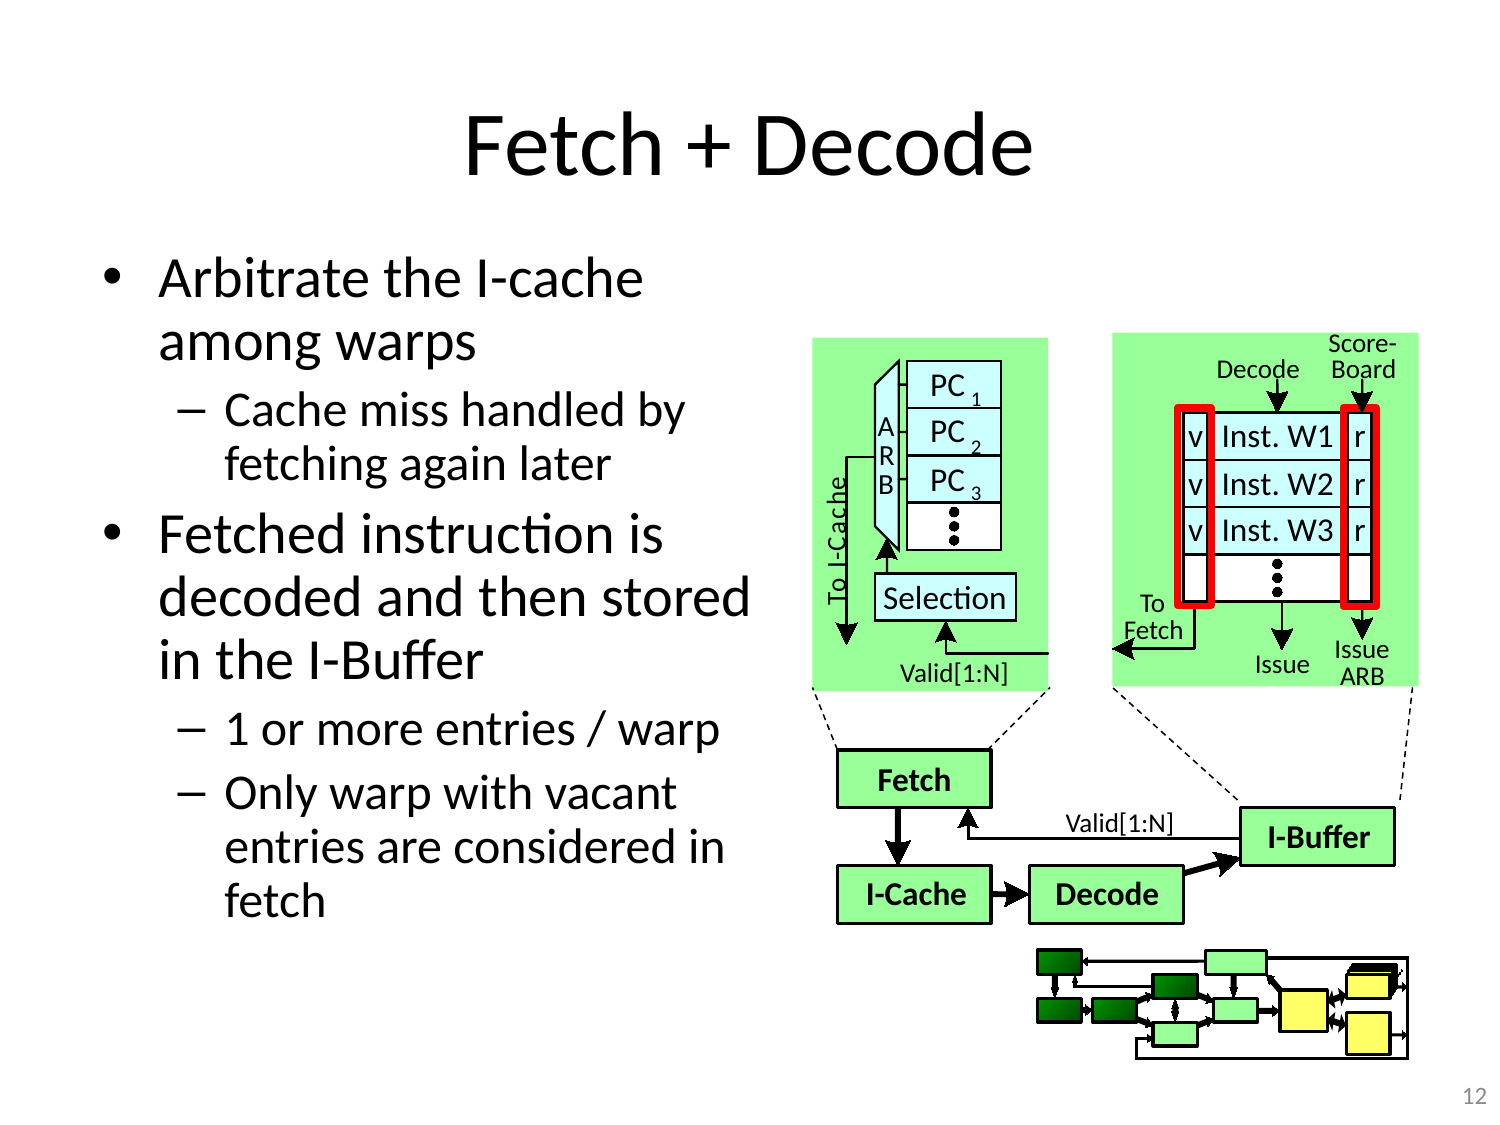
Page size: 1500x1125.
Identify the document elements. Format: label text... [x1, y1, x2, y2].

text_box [837, 749, 1395, 924]
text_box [1037, 949, 1409, 1059]
title Fetch + Decode [75, 45, 1425, 233]
slide_number 12 [1152, 1065, 1500, 1125]
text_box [1112, 324, 1419, 691]
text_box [812, 337, 1049, 692]
list Arbitrate the I-cache among warps Cache miss handled by fetching again later Fetched instruction is decoded and then stored in the I-Buffer 1 or more entries / warp Only warp with vacant entries are considered in fetch [87, 240, 813, 983]
